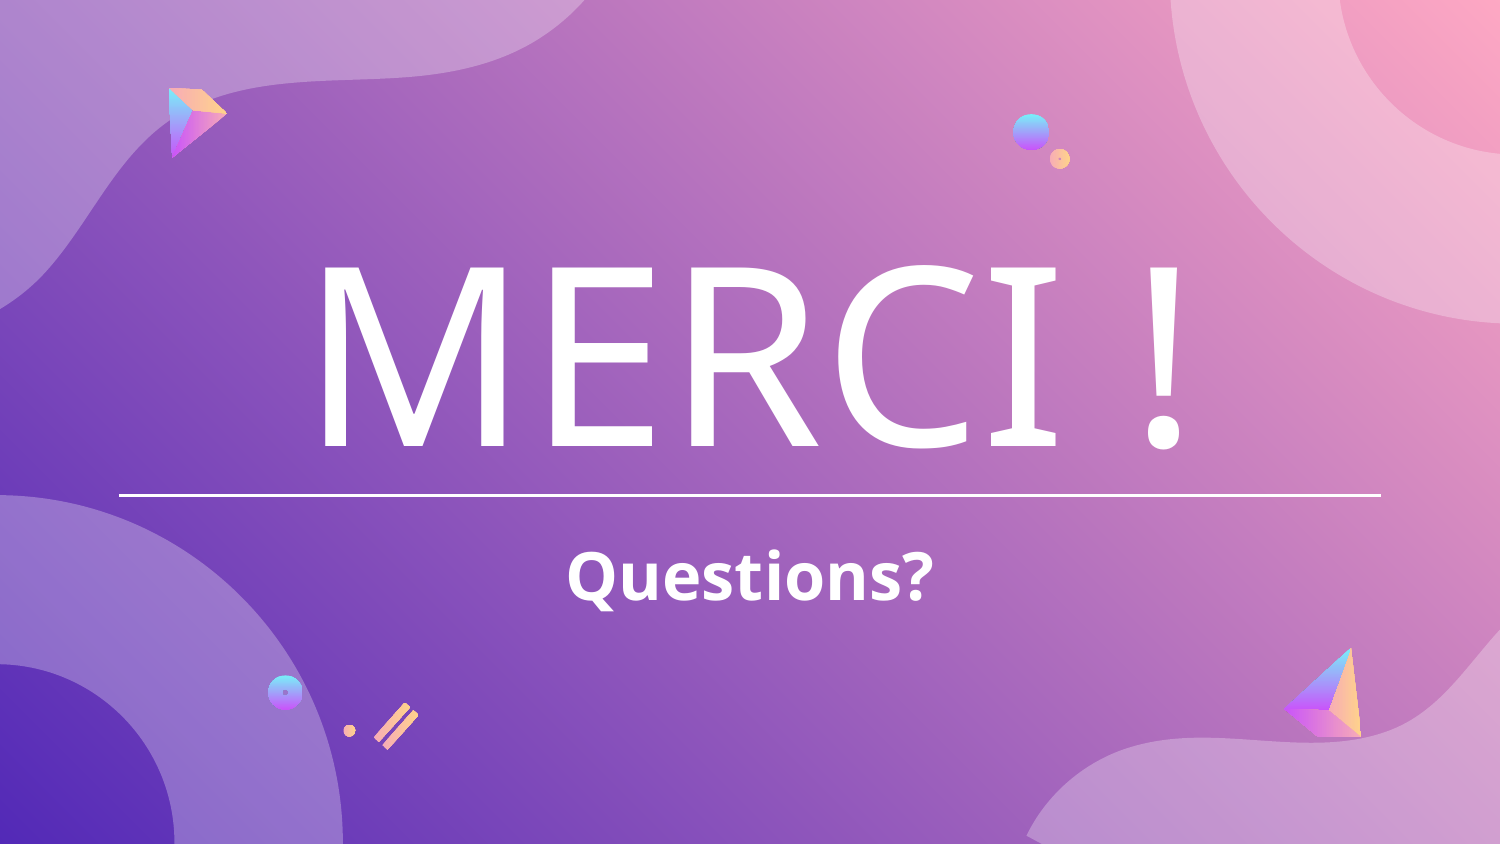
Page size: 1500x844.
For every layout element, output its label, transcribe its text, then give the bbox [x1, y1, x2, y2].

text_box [1284, 647, 1362, 738]
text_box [373, 702, 419, 751]
text_box [268, 675, 303, 710]
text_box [168, 87, 228, 158]
text_box [343, 724, 356, 737]
subtitle Questions? [302, 523, 1198, 625]
text_box [1013, 114, 1050, 150]
text_box [1049, 148, 1070, 169]
title MERCI ! [118, 219, 1382, 474]
